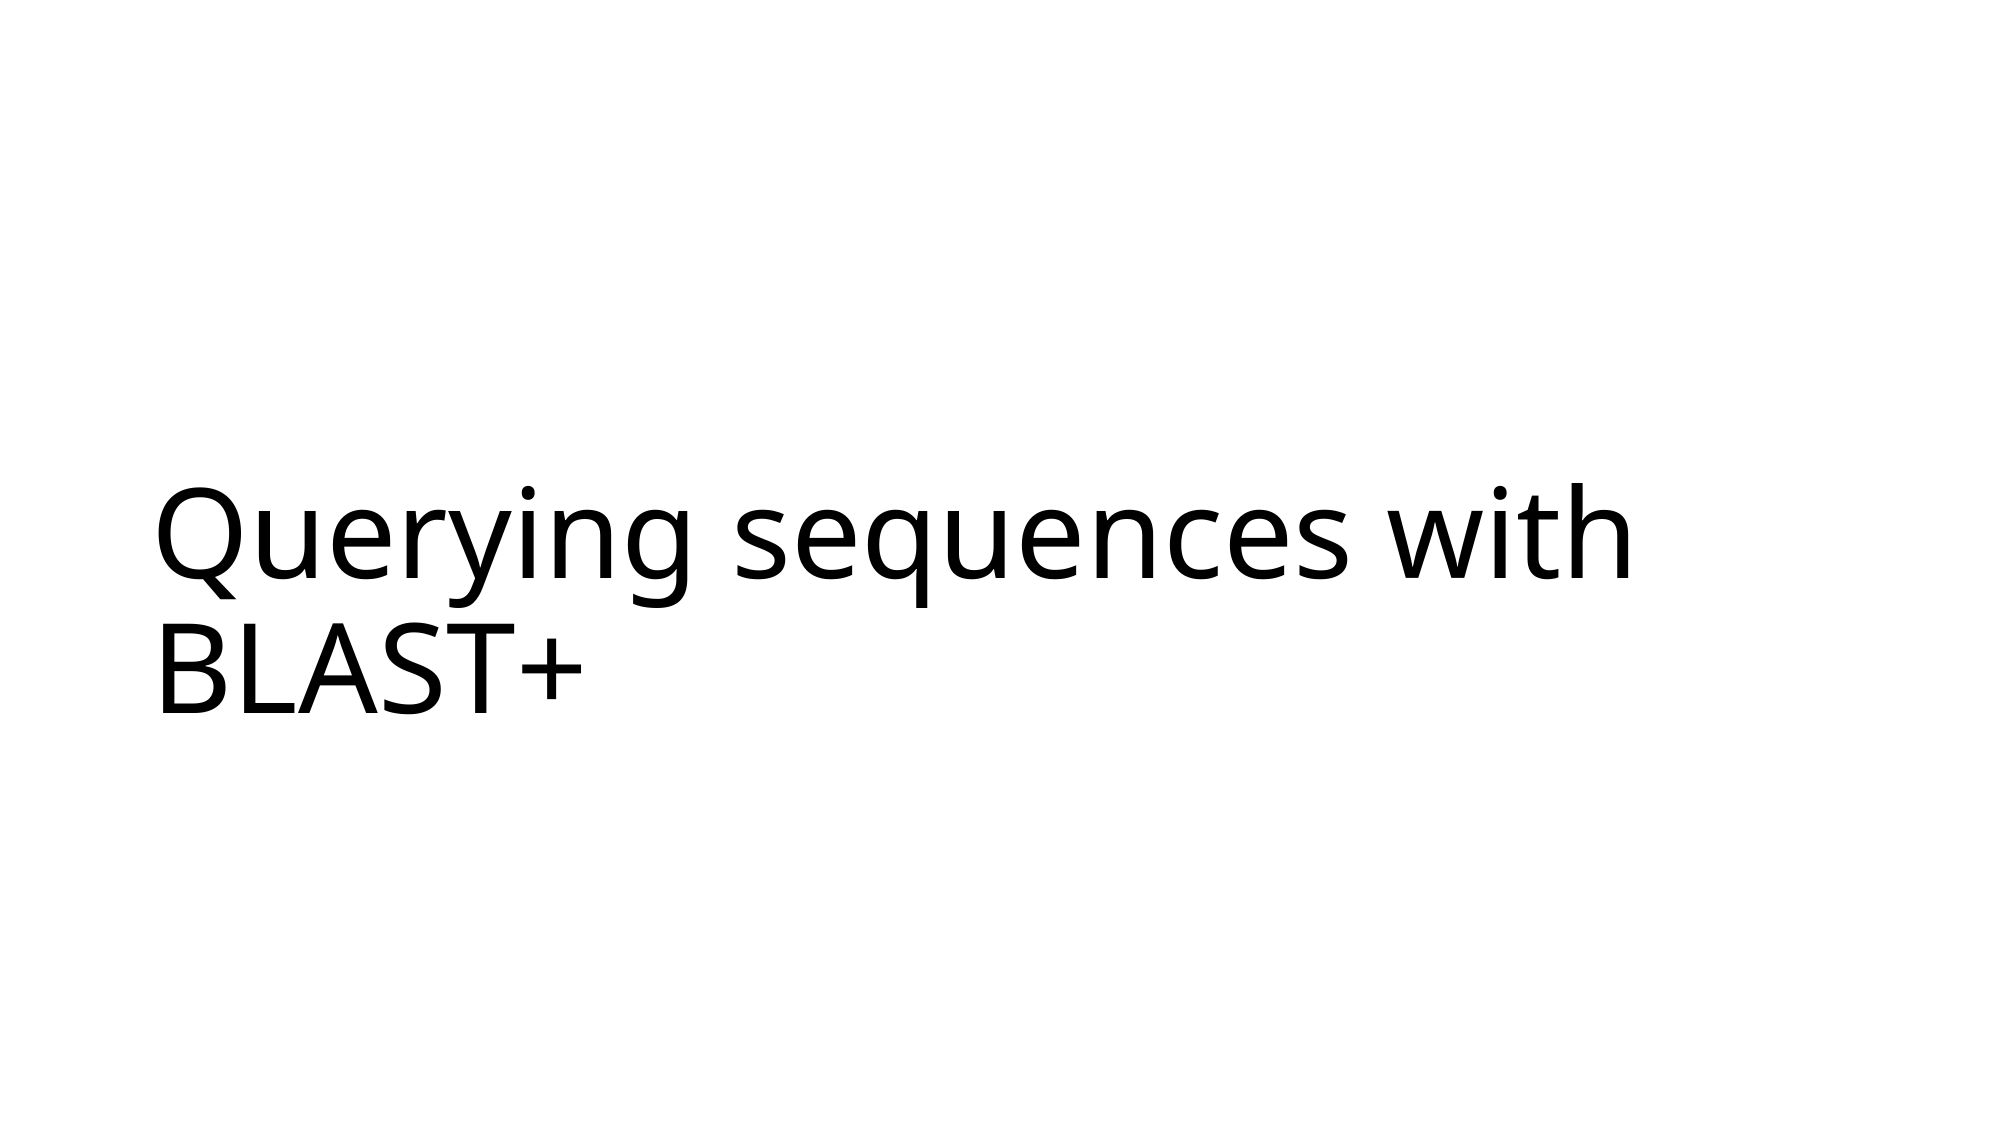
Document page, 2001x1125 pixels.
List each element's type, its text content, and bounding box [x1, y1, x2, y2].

title Querying sequences with BLAST+ [136, 280, 1862, 749]
